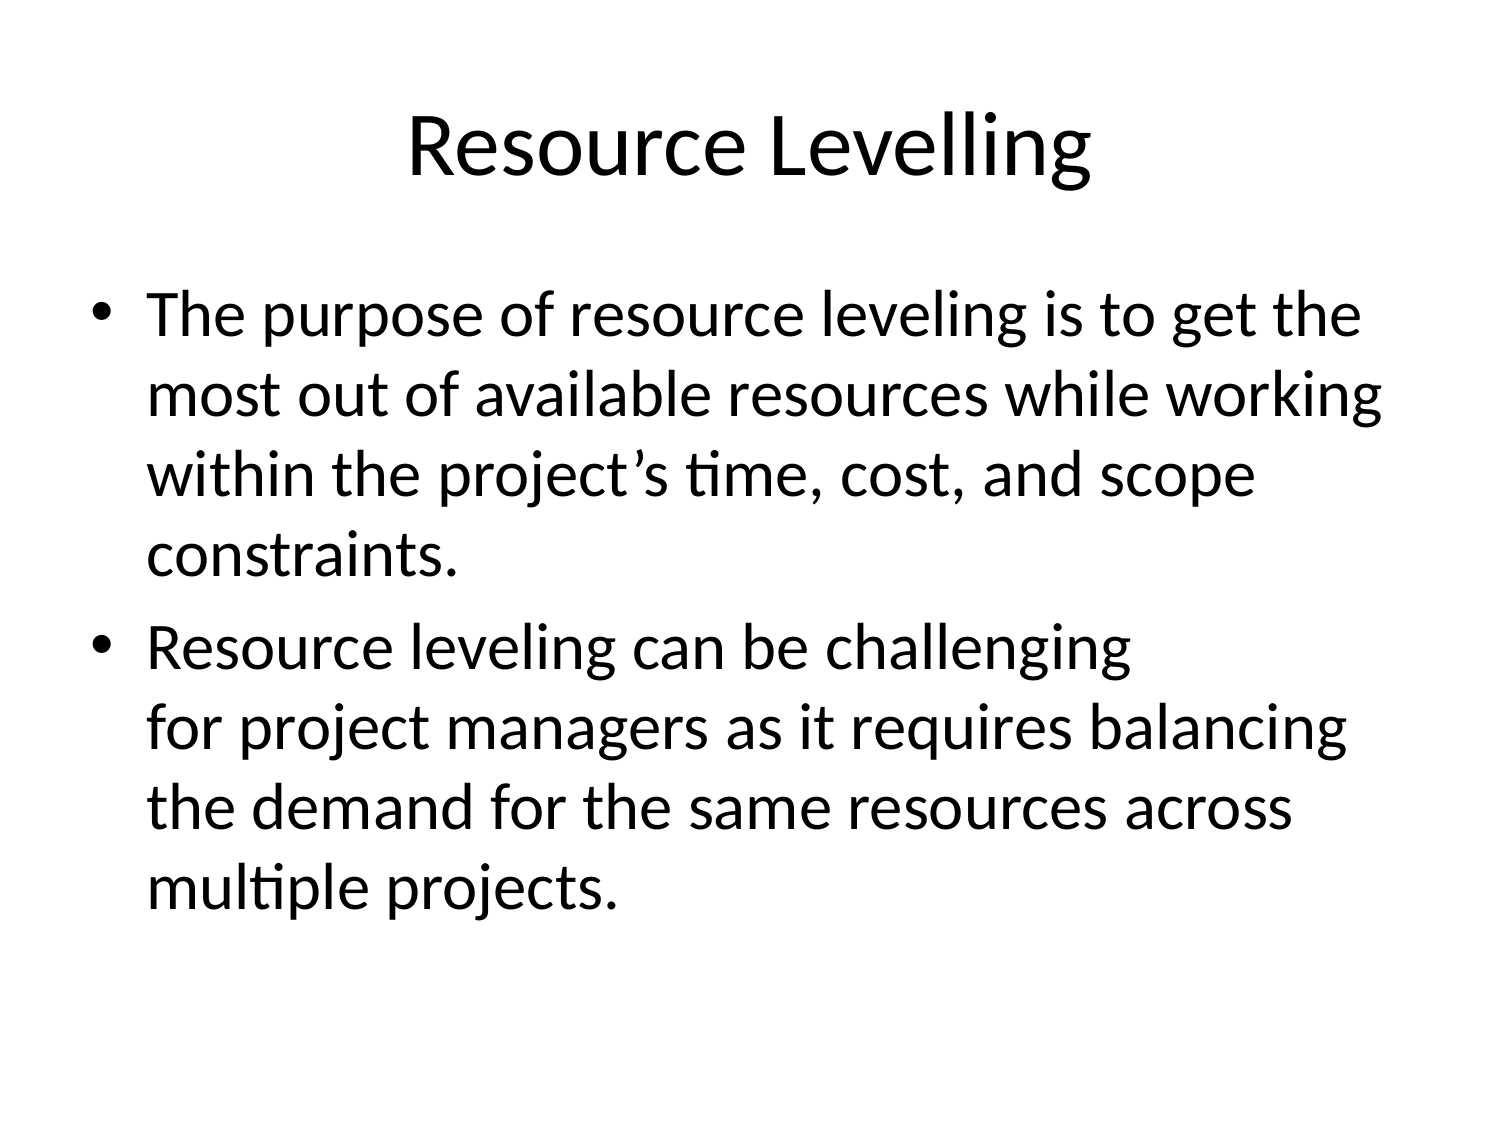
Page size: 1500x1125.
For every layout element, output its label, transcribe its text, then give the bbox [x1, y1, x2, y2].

title Resource Levelling [75, 45, 1425, 233]
list The purpose of resource leveling is to get the most out of available resources while working within the project’s time, cost, and scope constraints. Resource leveling can be challenging for project managers as it requires balancing the demand for the same resources across multiple projects. [75, 262, 1425, 1005]
